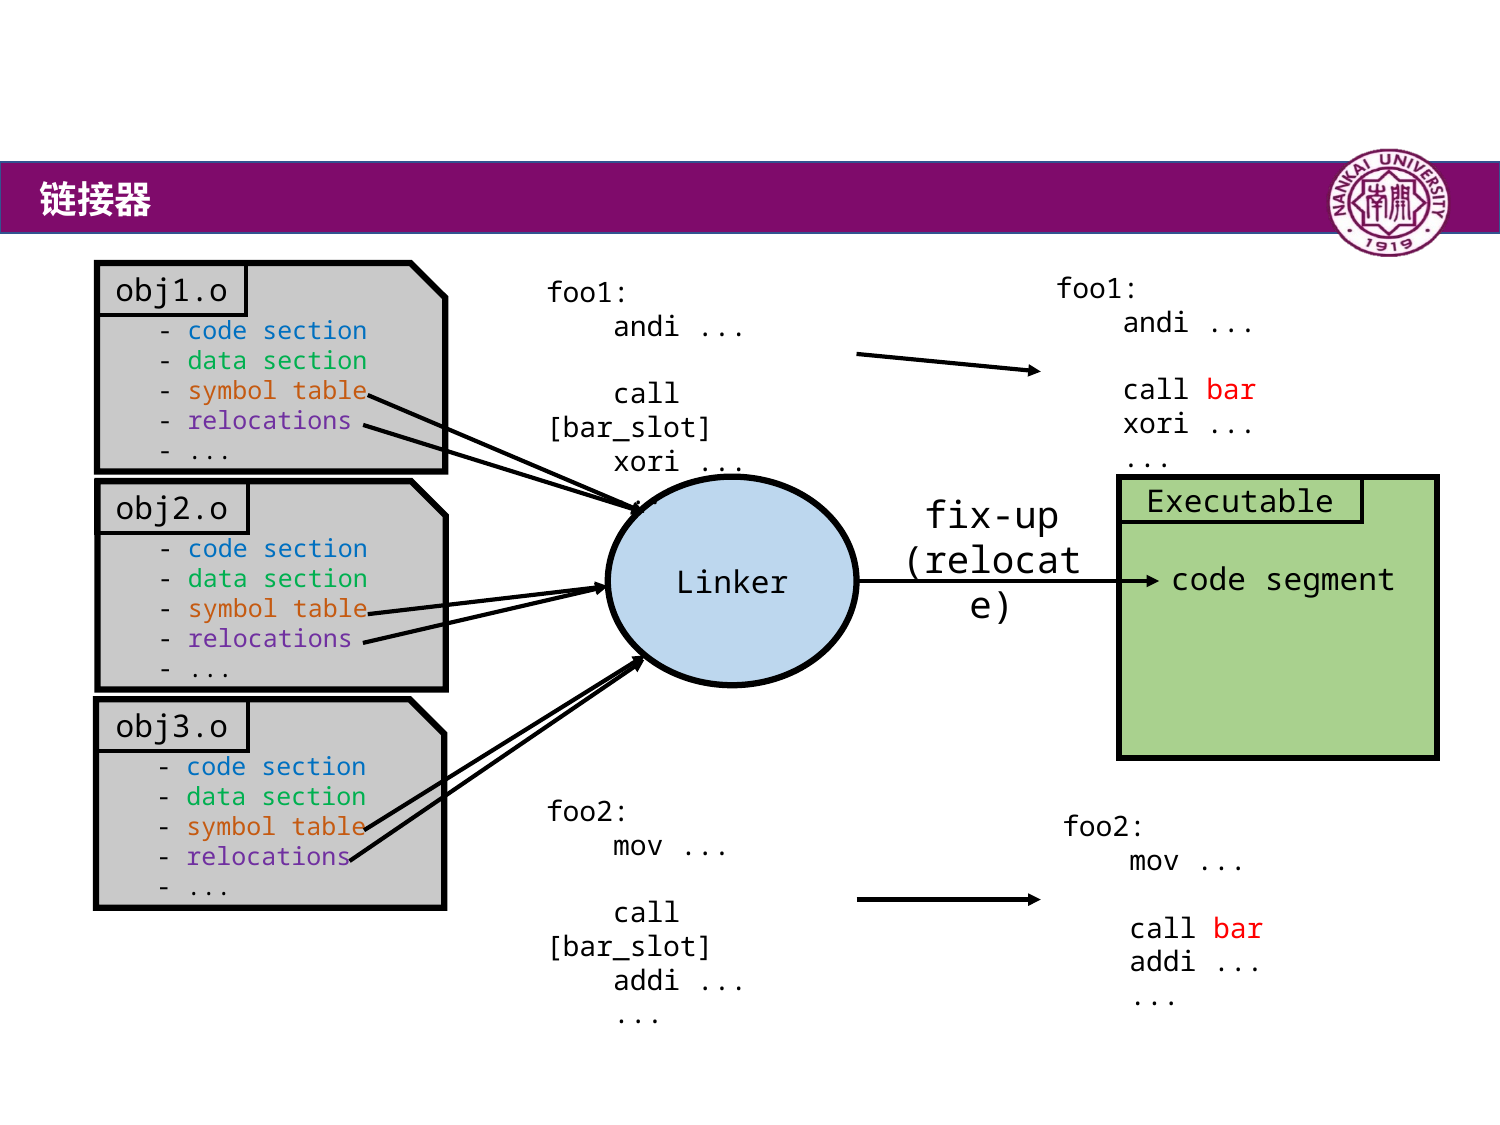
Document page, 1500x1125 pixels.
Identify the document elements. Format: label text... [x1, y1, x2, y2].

text_box Linker [606, 518, 858, 687]
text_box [367, 394, 645, 424]
text_box obj1.o [96, 262, 247, 316]
text_box [0, 161, 1326, 234]
text_box foo2: mov ... call bar addi ... ... [1047, 801, 1351, 1019]
text_box - code segment [1118, 476, 1438, 759]
picture [1326, 148, 1451, 257]
text_box obj3.o [95, 698, 249, 752]
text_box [362, 586, 608, 643]
text_box foo2: mov ... call [bar_slot] addi ... ... [531, 785, 834, 1037]
text_box [1451, 161, 1500, 234]
text_box foo1: andi ... call [bar_slot] xori ... ... [531, 267, 834, 518]
text_box foo1: andi ... call bar xori ... ... [1040, 263, 1344, 481]
text_box - code section - data section - symbol table - relocations - ... [94, 698, 446, 909]
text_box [363, 655, 646, 831]
text_box Executable [1118, 476, 1363, 523]
text_box 链接器 [15, 169, 177, 229]
text_box - code section - data section - symbol table - relocations - ... [96, 480, 447, 691]
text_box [349, 659, 645, 861]
text_box obj2.o [95, 480, 249, 534]
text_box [363, 424, 645, 513]
text_box - code section - data section - symbol table - relocations - ... [95, 261, 447, 473]
text_box fix-up (relocate) [884, 483, 1100, 580]
text_box fix-up (relocate) [884, 582, 1100, 634]
